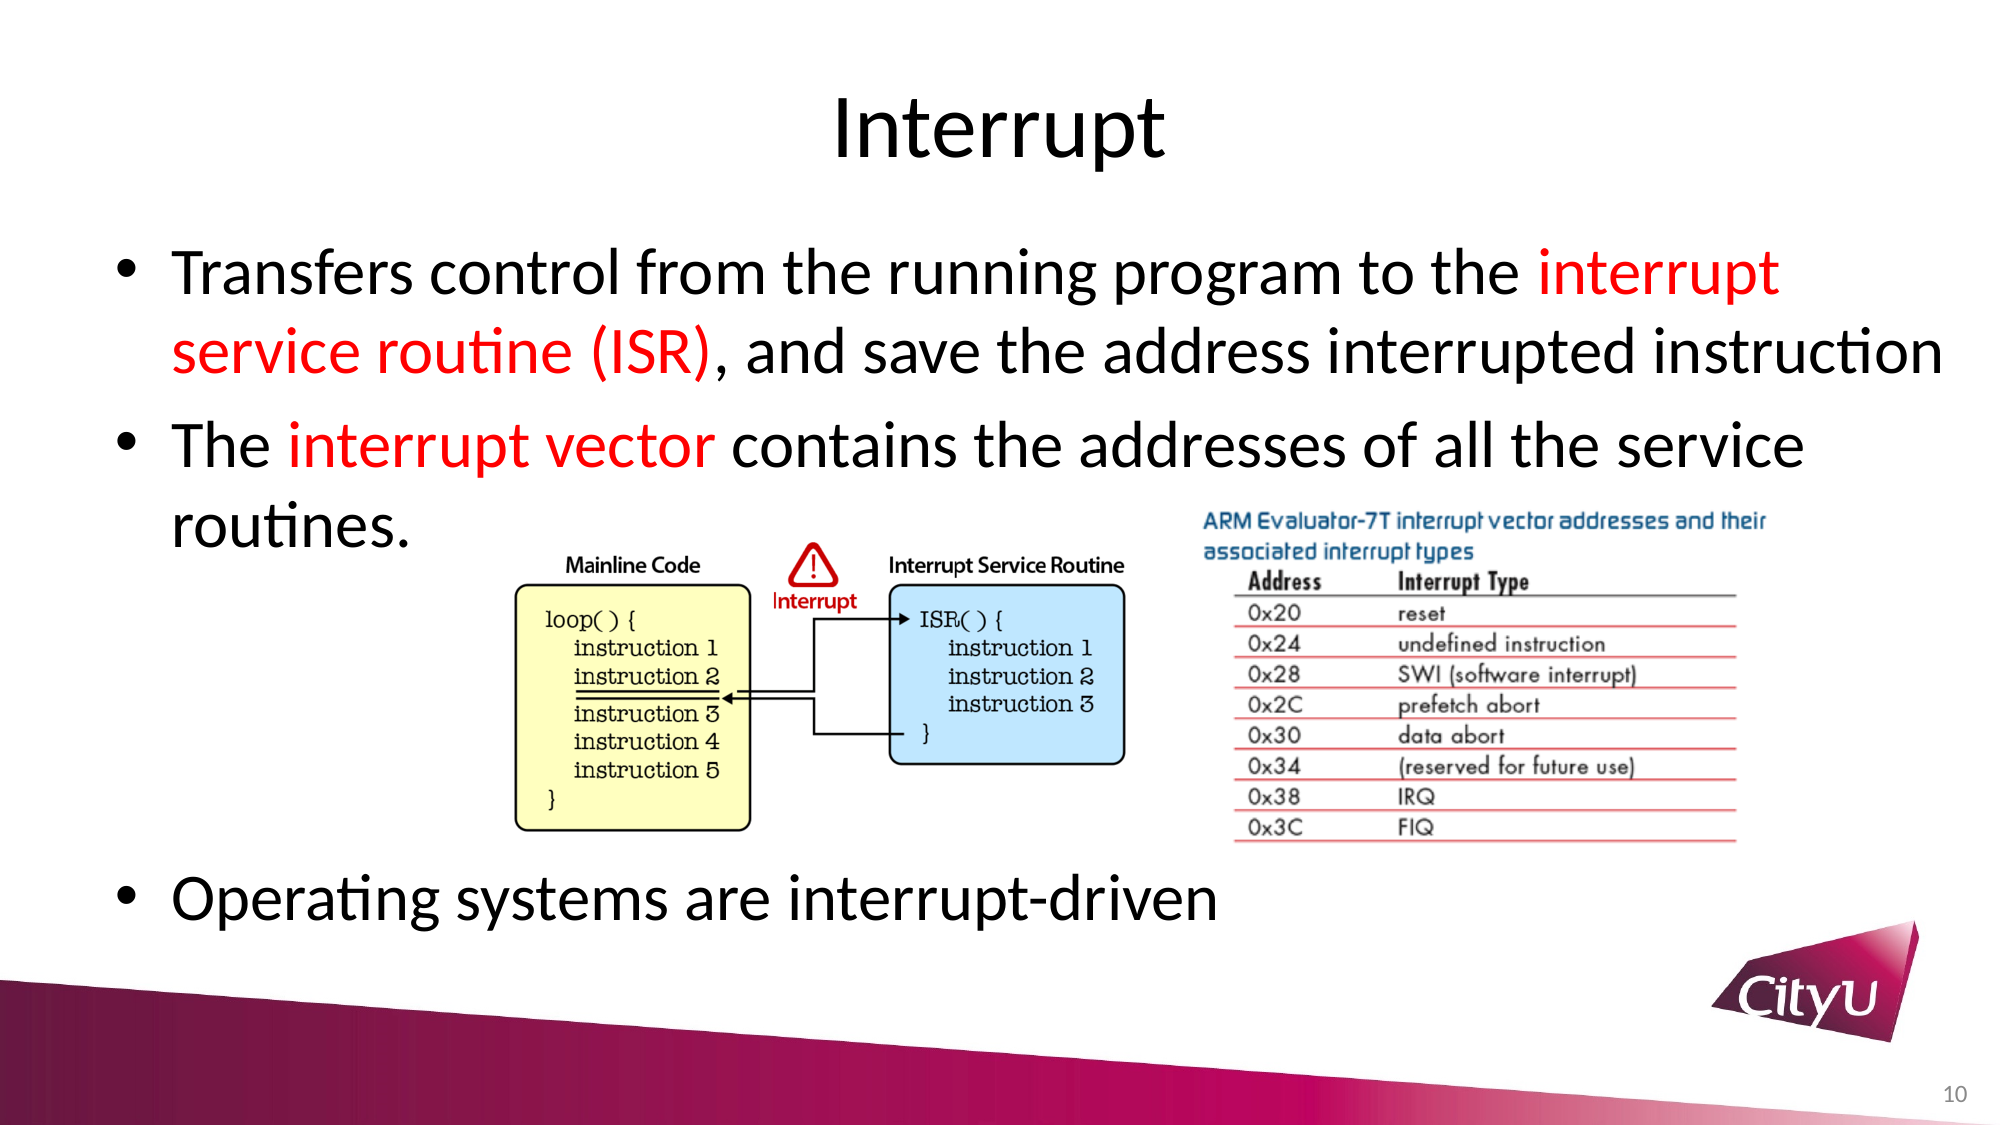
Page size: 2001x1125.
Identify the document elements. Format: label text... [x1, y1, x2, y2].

title Interrupt [99, 45, 1900, 197]
slide_number 10 [1767, 1070, 1983, 1115]
picture [0, 0, 2001, 1125]
list Transfers control from the running program to the interrupt service routine (ISR), and save the address interrupted instruction The interrupt vector contains the addresses of all the service routines. Operating systems are interrupt-driven [99, 219, 1969, 1047]
